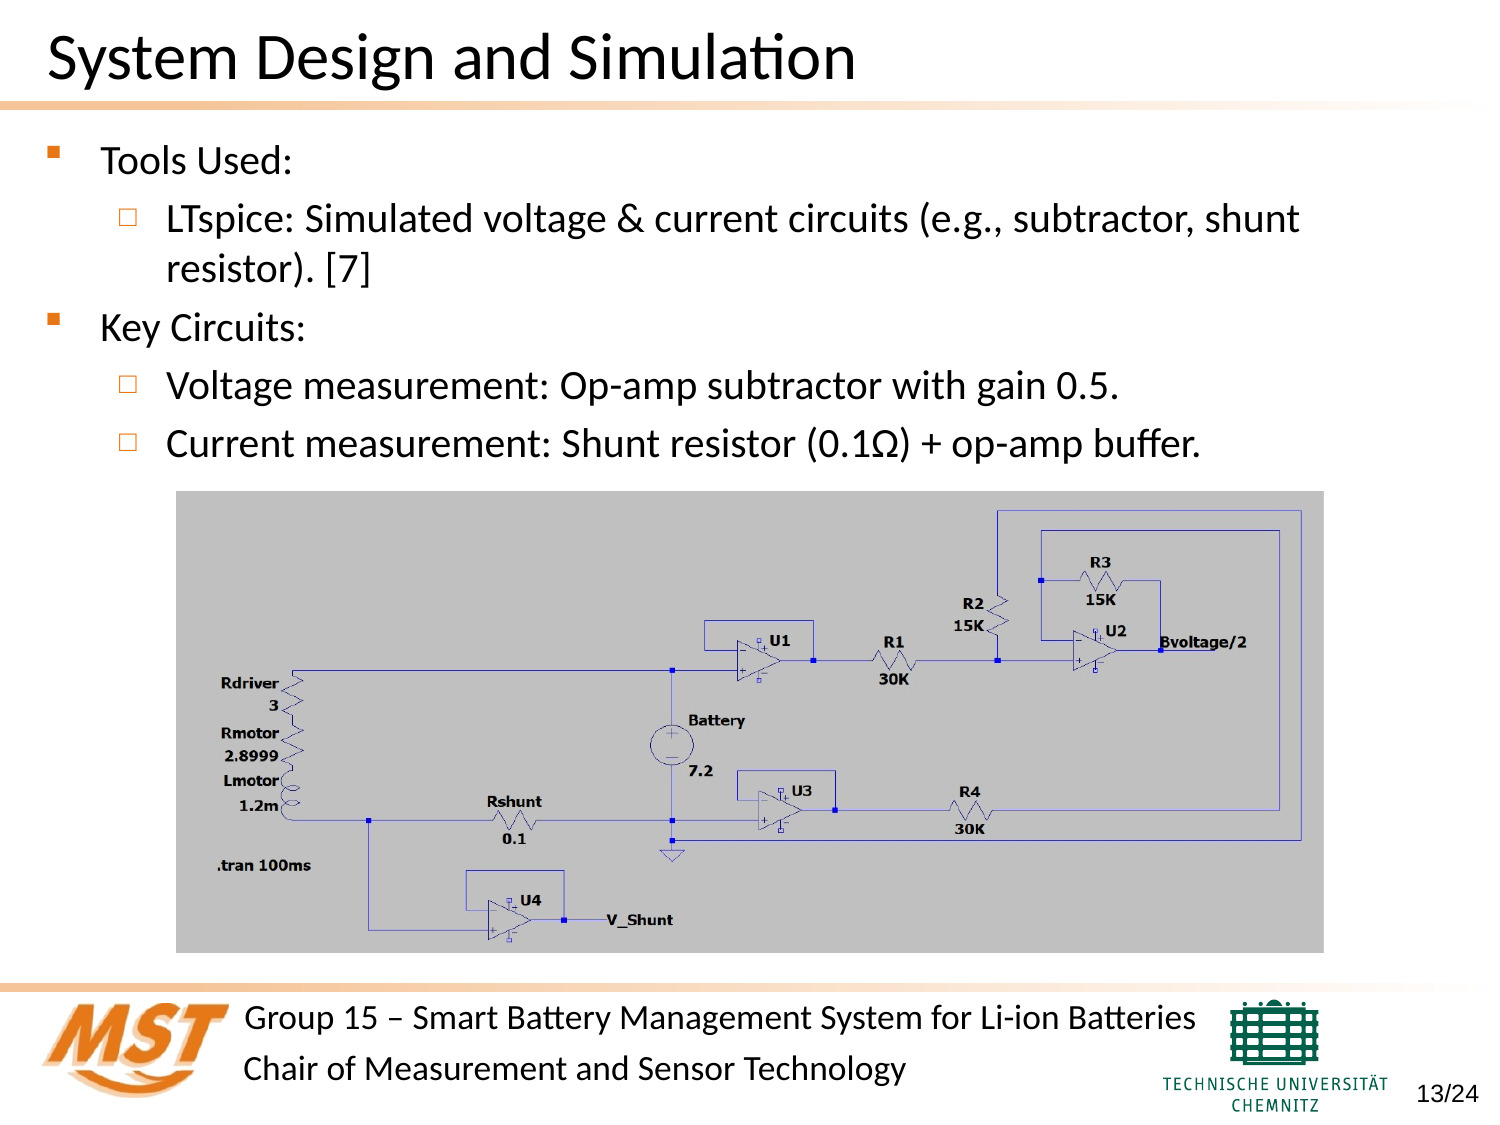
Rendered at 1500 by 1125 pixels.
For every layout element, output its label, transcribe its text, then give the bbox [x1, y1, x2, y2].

picture [41, 1003, 229, 1098]
picture [176, 491, 1324, 953]
list Tools Used: LTspice: Simulated voltage & current circuits (e.g., subtractor, shunt resistor). [7] Key Circuits: Voltage measurement: Op-amp subtractor with gain 0.5. Current measurement: Shunt resistor (0.1Ω) + op-amp buffer. [29, 125, 1471, 976]
title System Design and Simulation [32, 15, 1465, 90]
